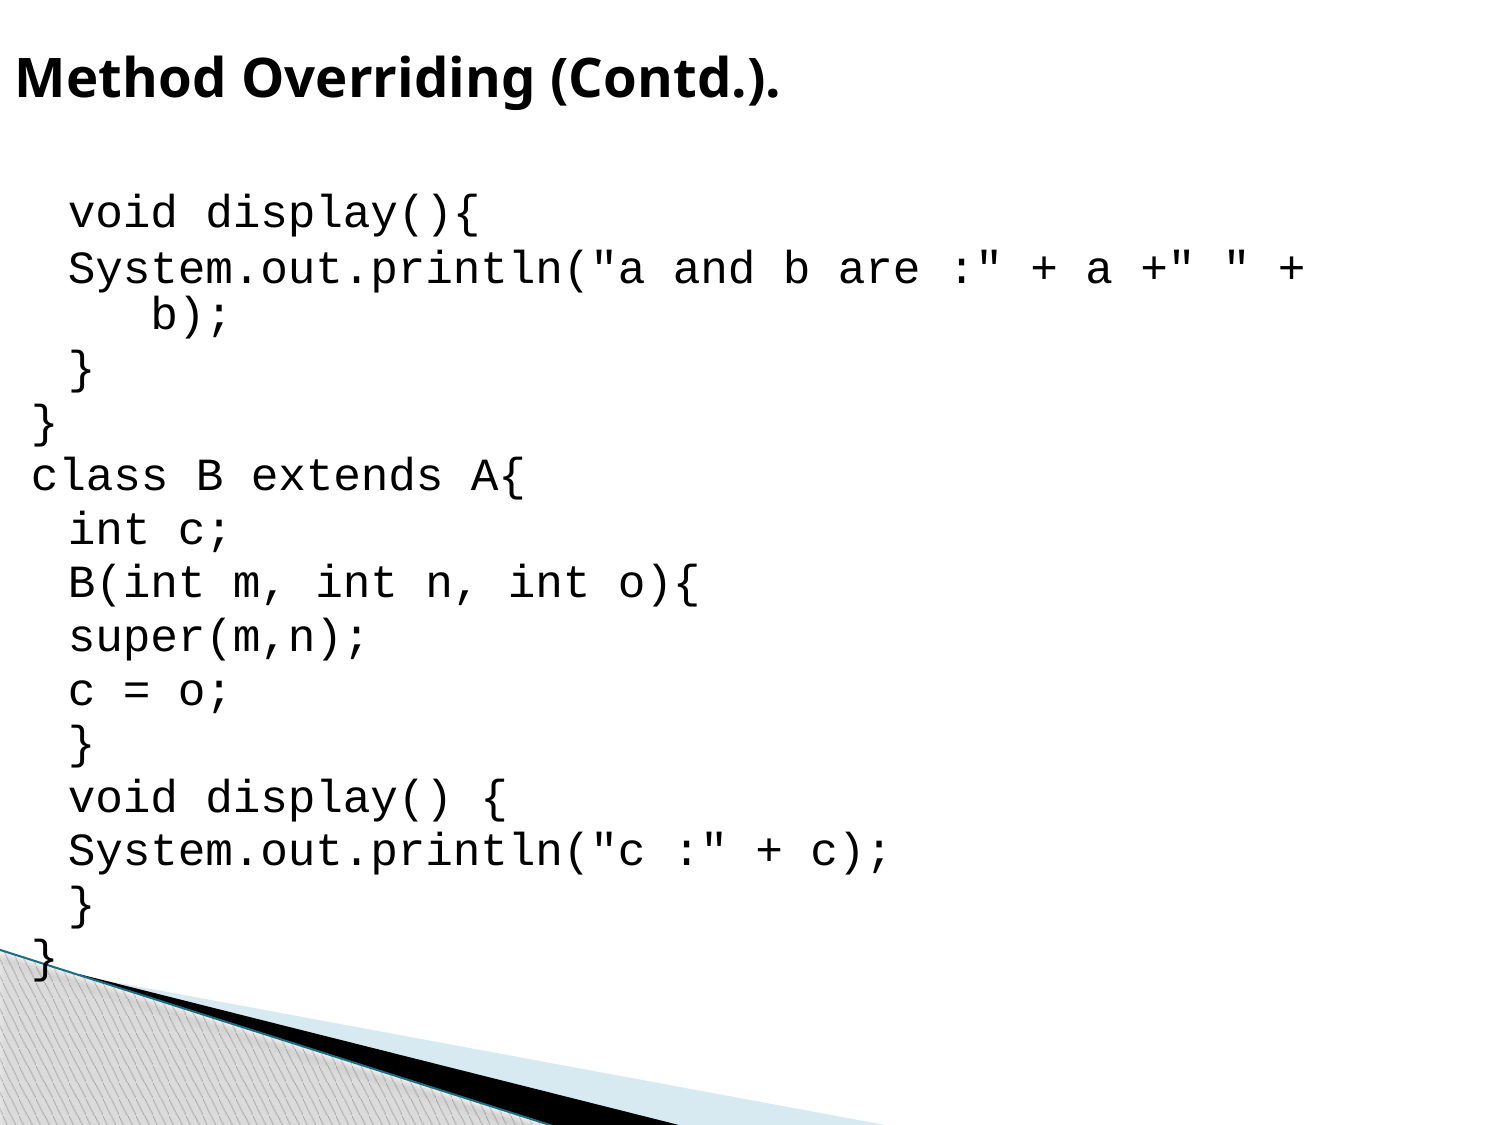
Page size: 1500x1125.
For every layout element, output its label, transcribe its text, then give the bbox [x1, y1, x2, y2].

title Method Overriding (Contd.). [0, 31, 1241, 122]
list void display(){ System.out.println("a and b are :" + a +" " + b); } } class B extends A{ int c; B(int m, int n, int o){ super(m,n); c = o; } void display() { System.out.println("c :" + c); } } [0, 174, 1350, 1000]
